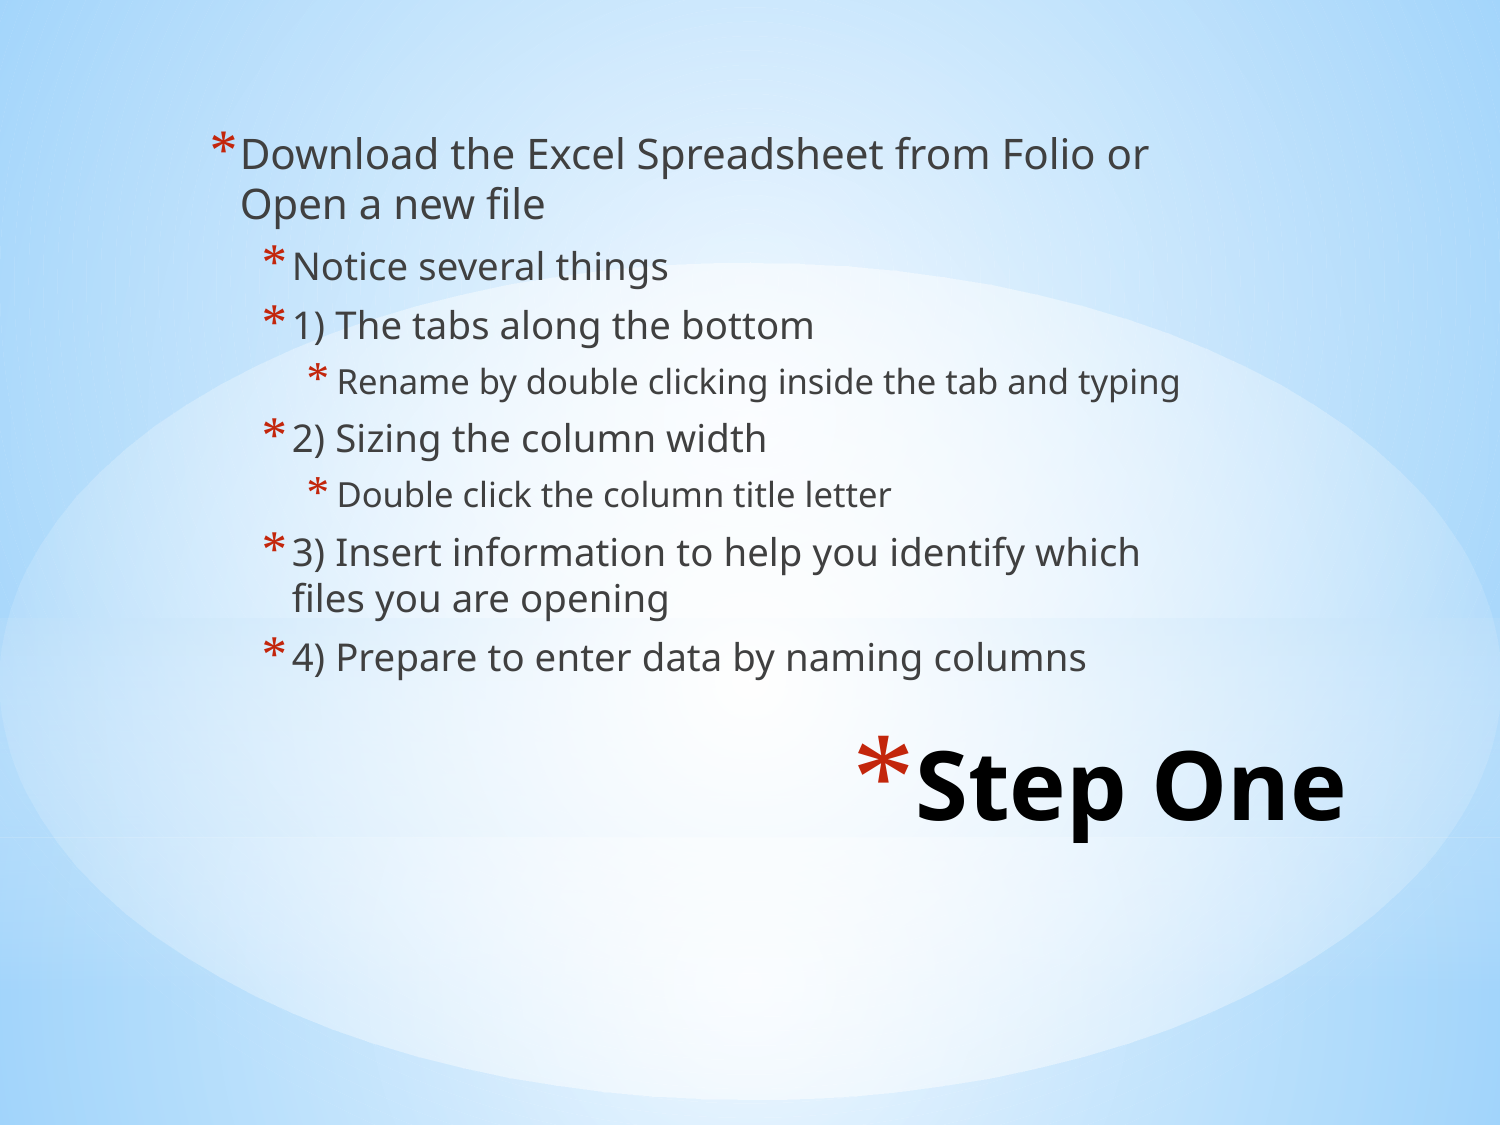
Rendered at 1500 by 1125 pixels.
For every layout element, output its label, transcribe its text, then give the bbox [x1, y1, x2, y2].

list Download the Excel Spreadsheet from Folio or Open a new file Notice several things 1) The tabs along the bottom Rename by double clicking inside the tab and typing 2) Sizing the column width Double click the column title letter 3) Insert information to help you identify which files you are opening 4) Prepare to enter data by naming columns [187, 120, 1238, 690]
title Step One [294, 717, 1363, 905]
